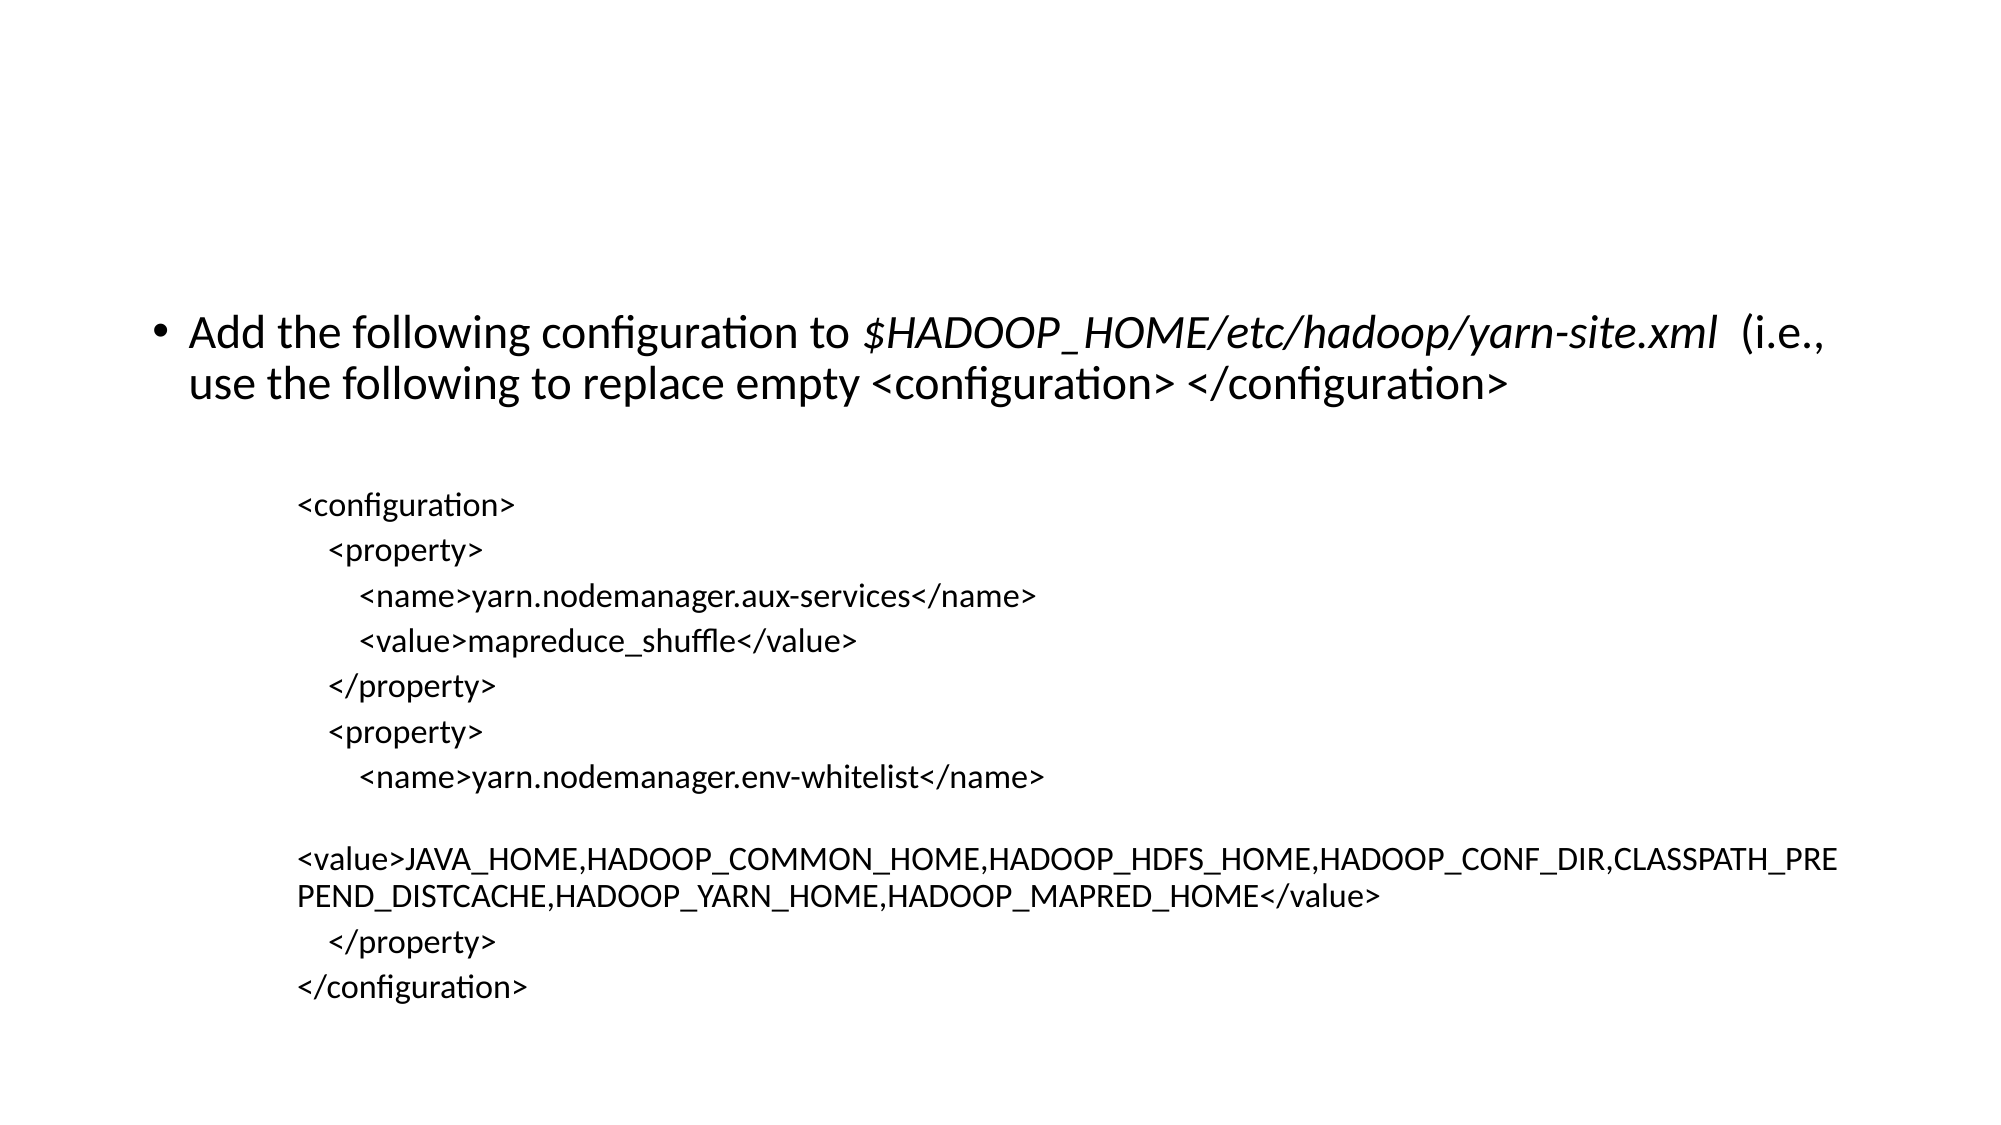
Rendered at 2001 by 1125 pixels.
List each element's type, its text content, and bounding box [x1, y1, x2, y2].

list Add the following configuration to $HADOOP_HOME/etc/hadoop/yarn-site.xml (i.e., use the following to replace empty <configuration> </configuration> <configuration> <property> <name>yarn.nodemanager.aux-services</name> <value>mapreduce_shuffle</value> </property> <property> <name>yarn.nodemanager.env-whitelist</name> <value>JAVA_HOME,HADOOP_COMMON_HOME,HADOOP_HDFS_HOME,HADOOP_CONF_DIR,CLASSPATH_PREPEND_DISTCACHE,HADOOP_YARN_HOME,HADOOP_MAPRED_HOME</value> </property> </configuration> [137, 299, 1863, 1014]
